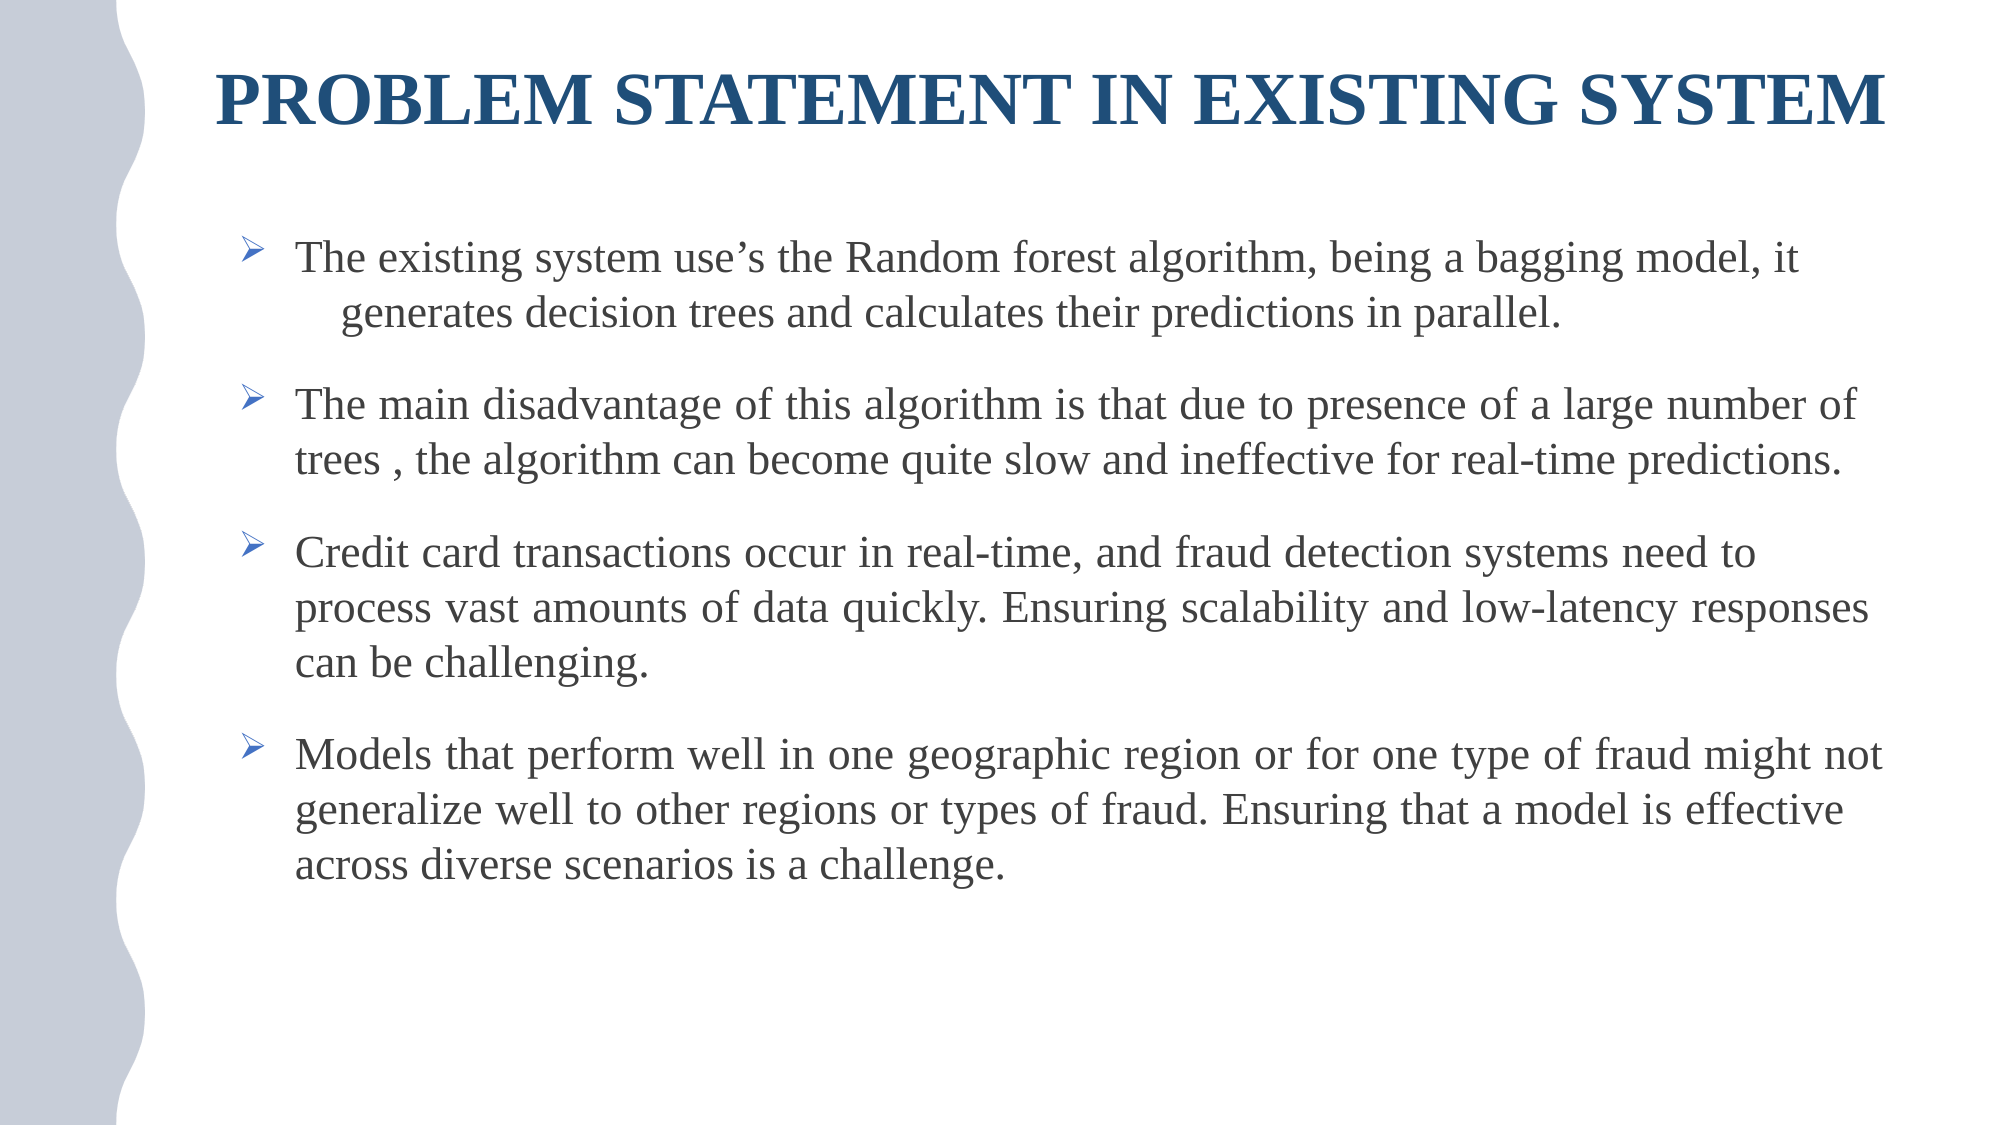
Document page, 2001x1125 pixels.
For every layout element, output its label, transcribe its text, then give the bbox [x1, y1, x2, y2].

picture [0, 0, 145, 1125]
list The existing system use’s the Random forest algorithm, being a bagging model, it generates decision trees and calculates their predictions in parallel. The main disadvantage of this algorithm is that due to presence of a large number of trees , the algorithm can become quite slow and ineffective for real-time predictions. Credit card transactions occur in real-time, and fraud detection systems need to process vast amounts of data quickly. Ensuring scalability and low-latency responses can be challenging. Models that perform well in one geographic region or for one type of fraud might not generalize well to other regions or types of fraud. Ensuring that a model is effective across diverse scenarios is a challenge. [223, 218, 1900, 1080]
title PROBLEM STATEMENT IN EXISTING SYSTEM [145, 41, 1949, 188]
